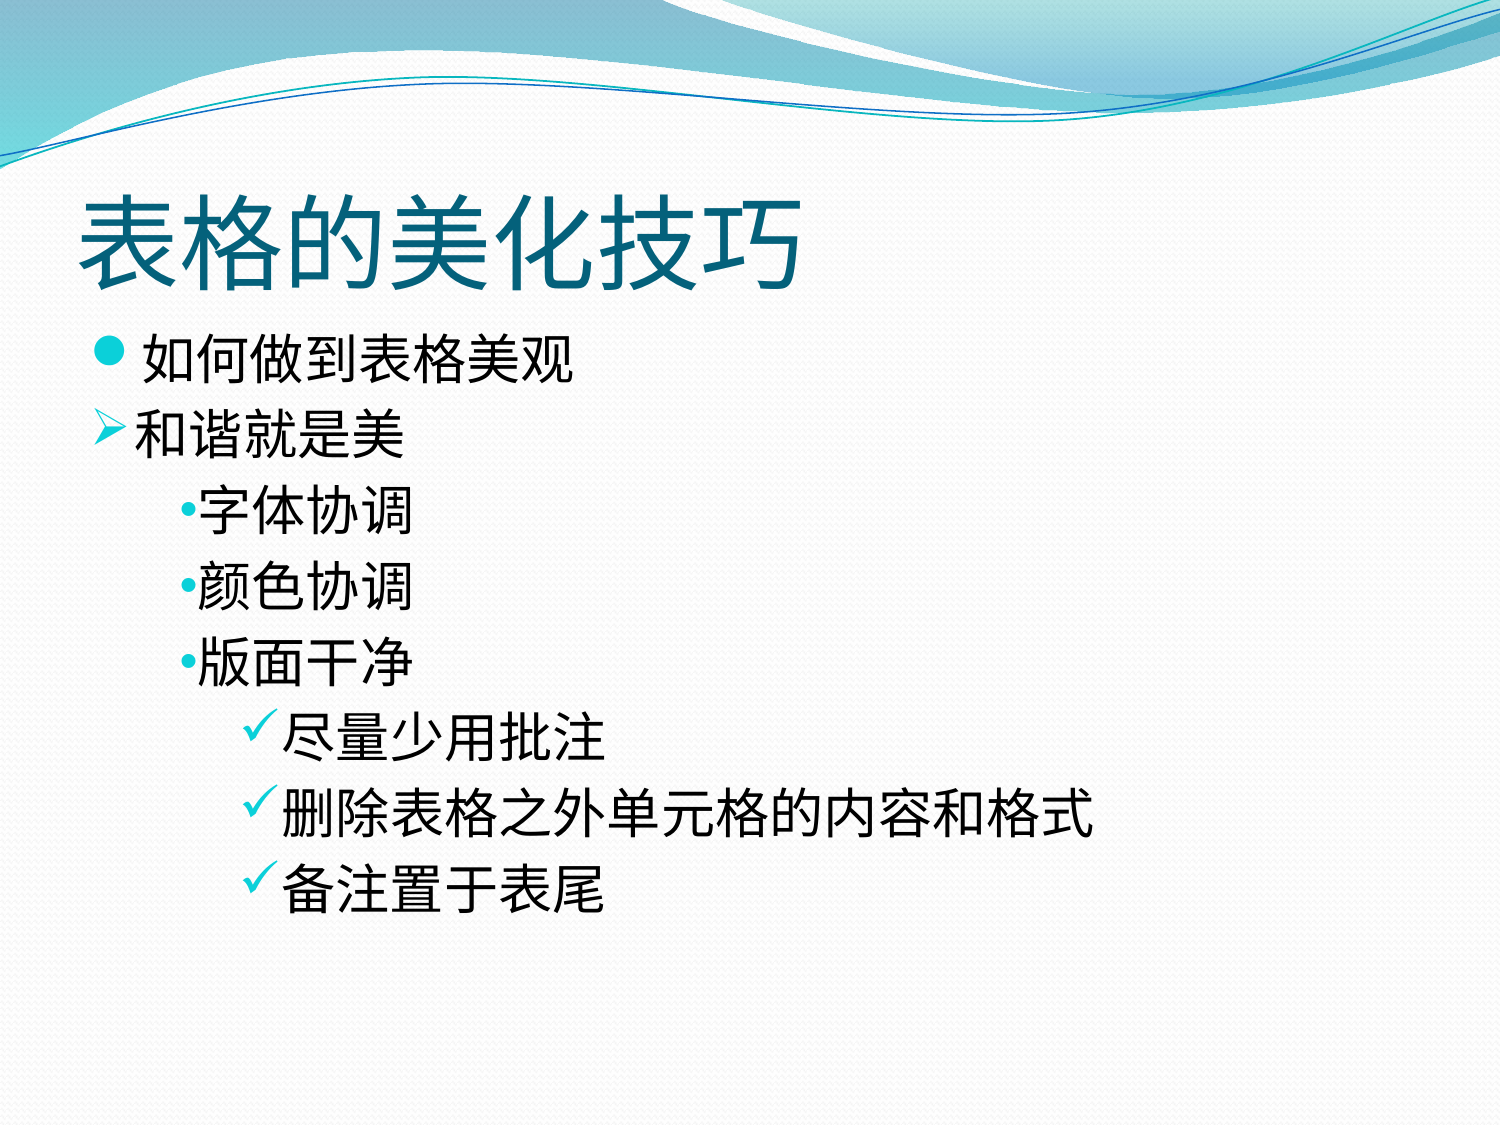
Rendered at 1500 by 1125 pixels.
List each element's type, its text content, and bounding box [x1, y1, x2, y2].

title 表格的美化技巧 [74, 115, 1426, 304]
list 如何做到表格美观 和谐就是美 字体协调 颜色协调 版面干净 尽量少用批注 删除表格之外单元格的内容和格式 备注置于表尾 [74, 317, 1426, 1038]
